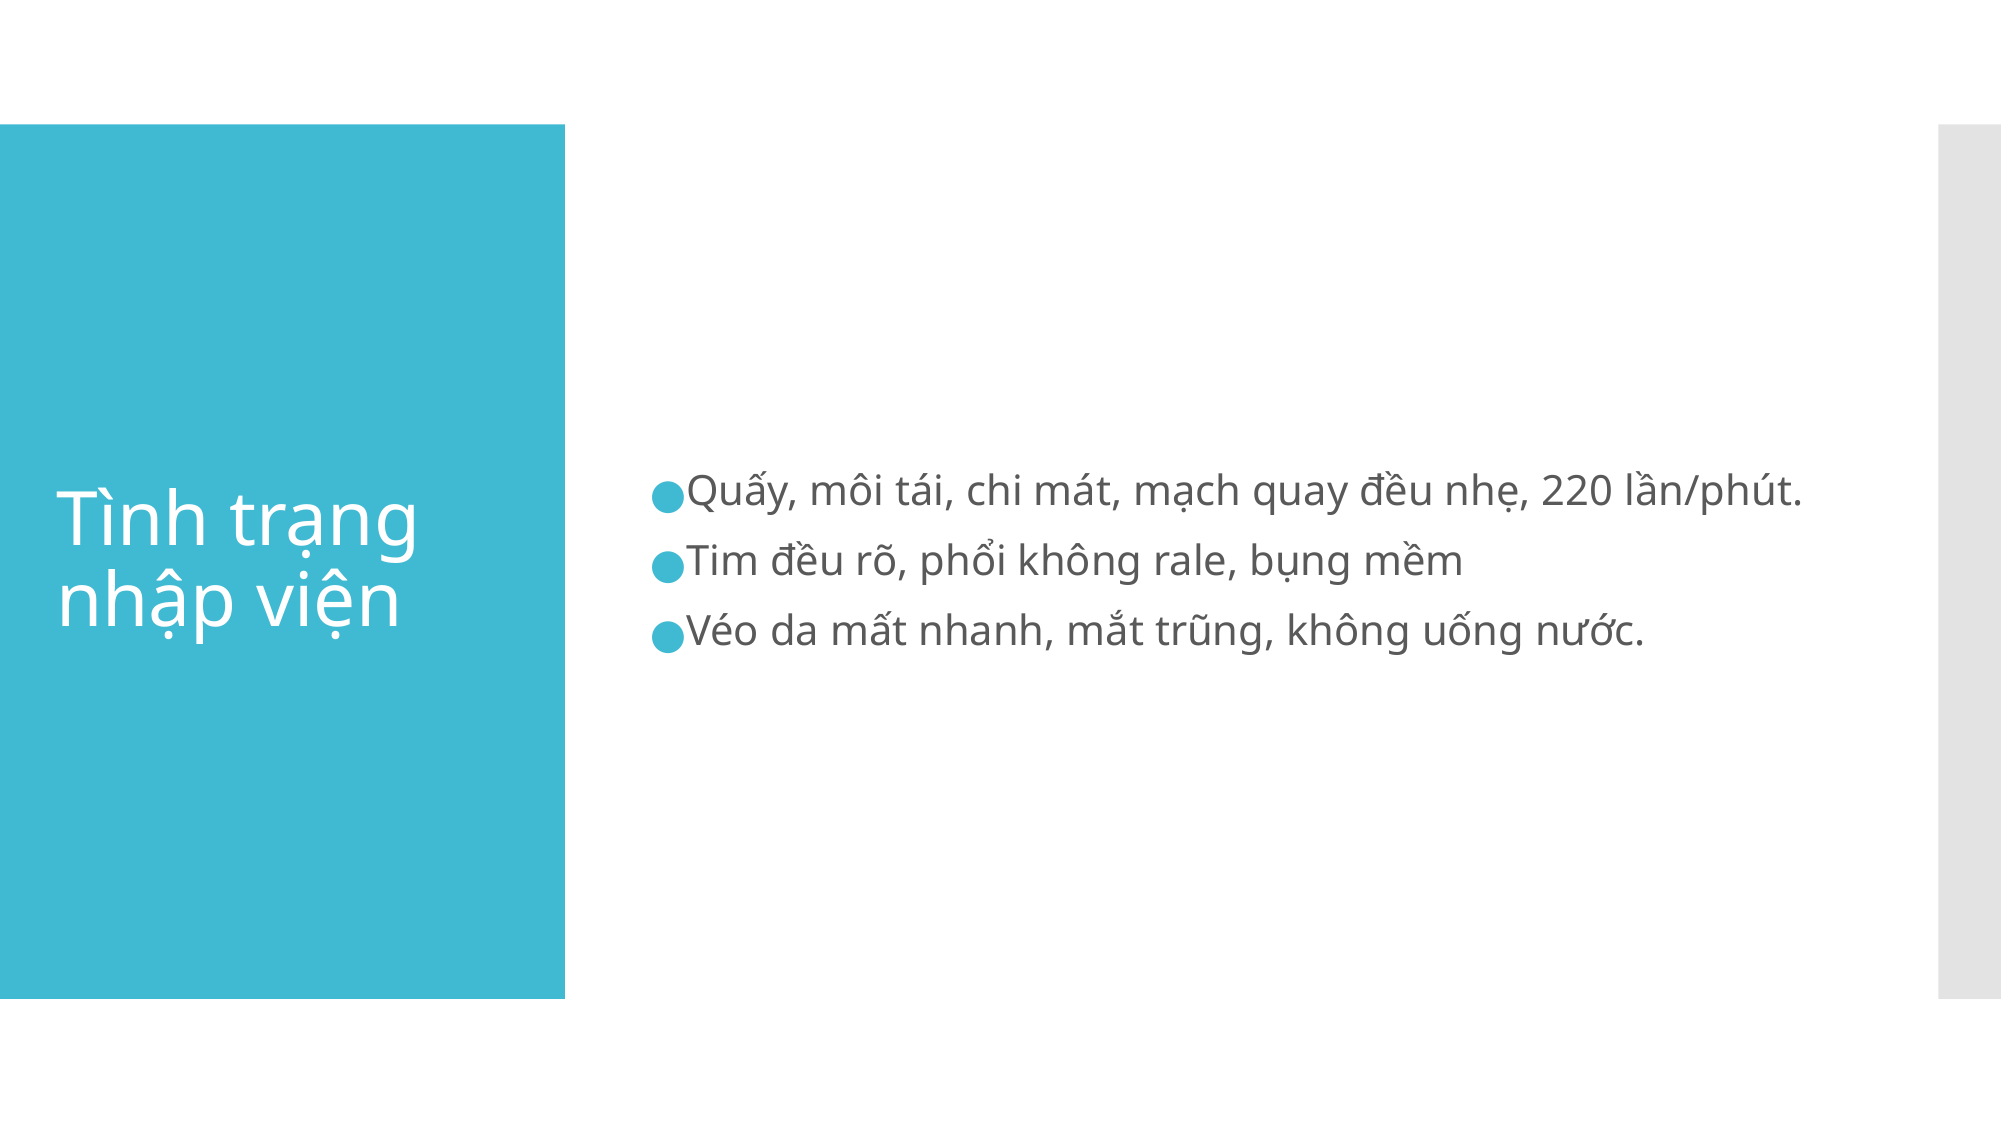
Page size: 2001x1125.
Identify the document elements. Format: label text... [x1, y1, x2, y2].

title Tình trạng nhập viện [41, 184, 525, 940]
list Quấy, môi tái, chi mát, mạch quay đều nhẹ, 220 lần/phút. Tim đều rõ, phổi không rale, bụng mềm Véo da mất nhanh, mắt trũng, không uống nước. [634, 141, 1835, 982]
